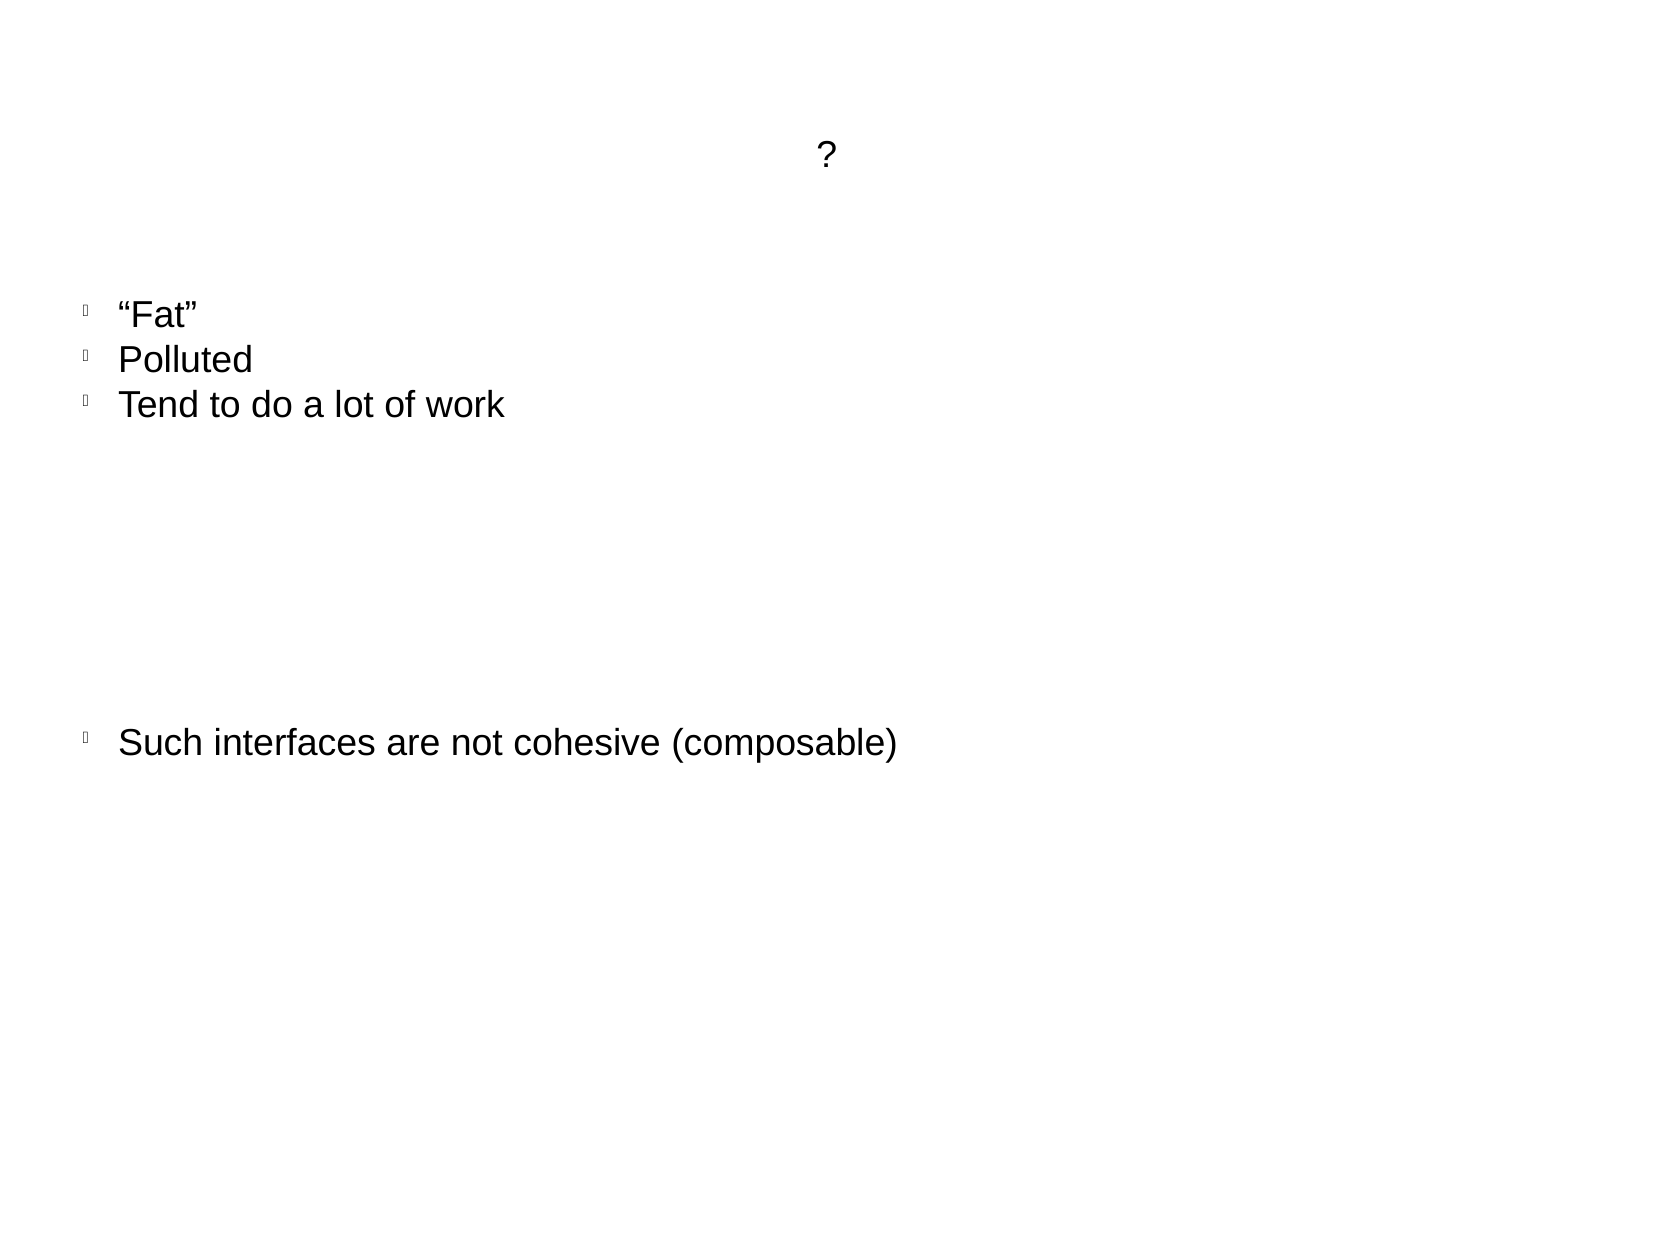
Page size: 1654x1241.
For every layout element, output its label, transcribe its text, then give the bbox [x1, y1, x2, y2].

text_box Such interfaces are not cohesive (composable) [82, 717, 1571, 1108]
text_box “Fat” Polluted Tend to do a lot of work [82, 290, 1571, 681]
text_box ? [82, 49, 1571, 257]
